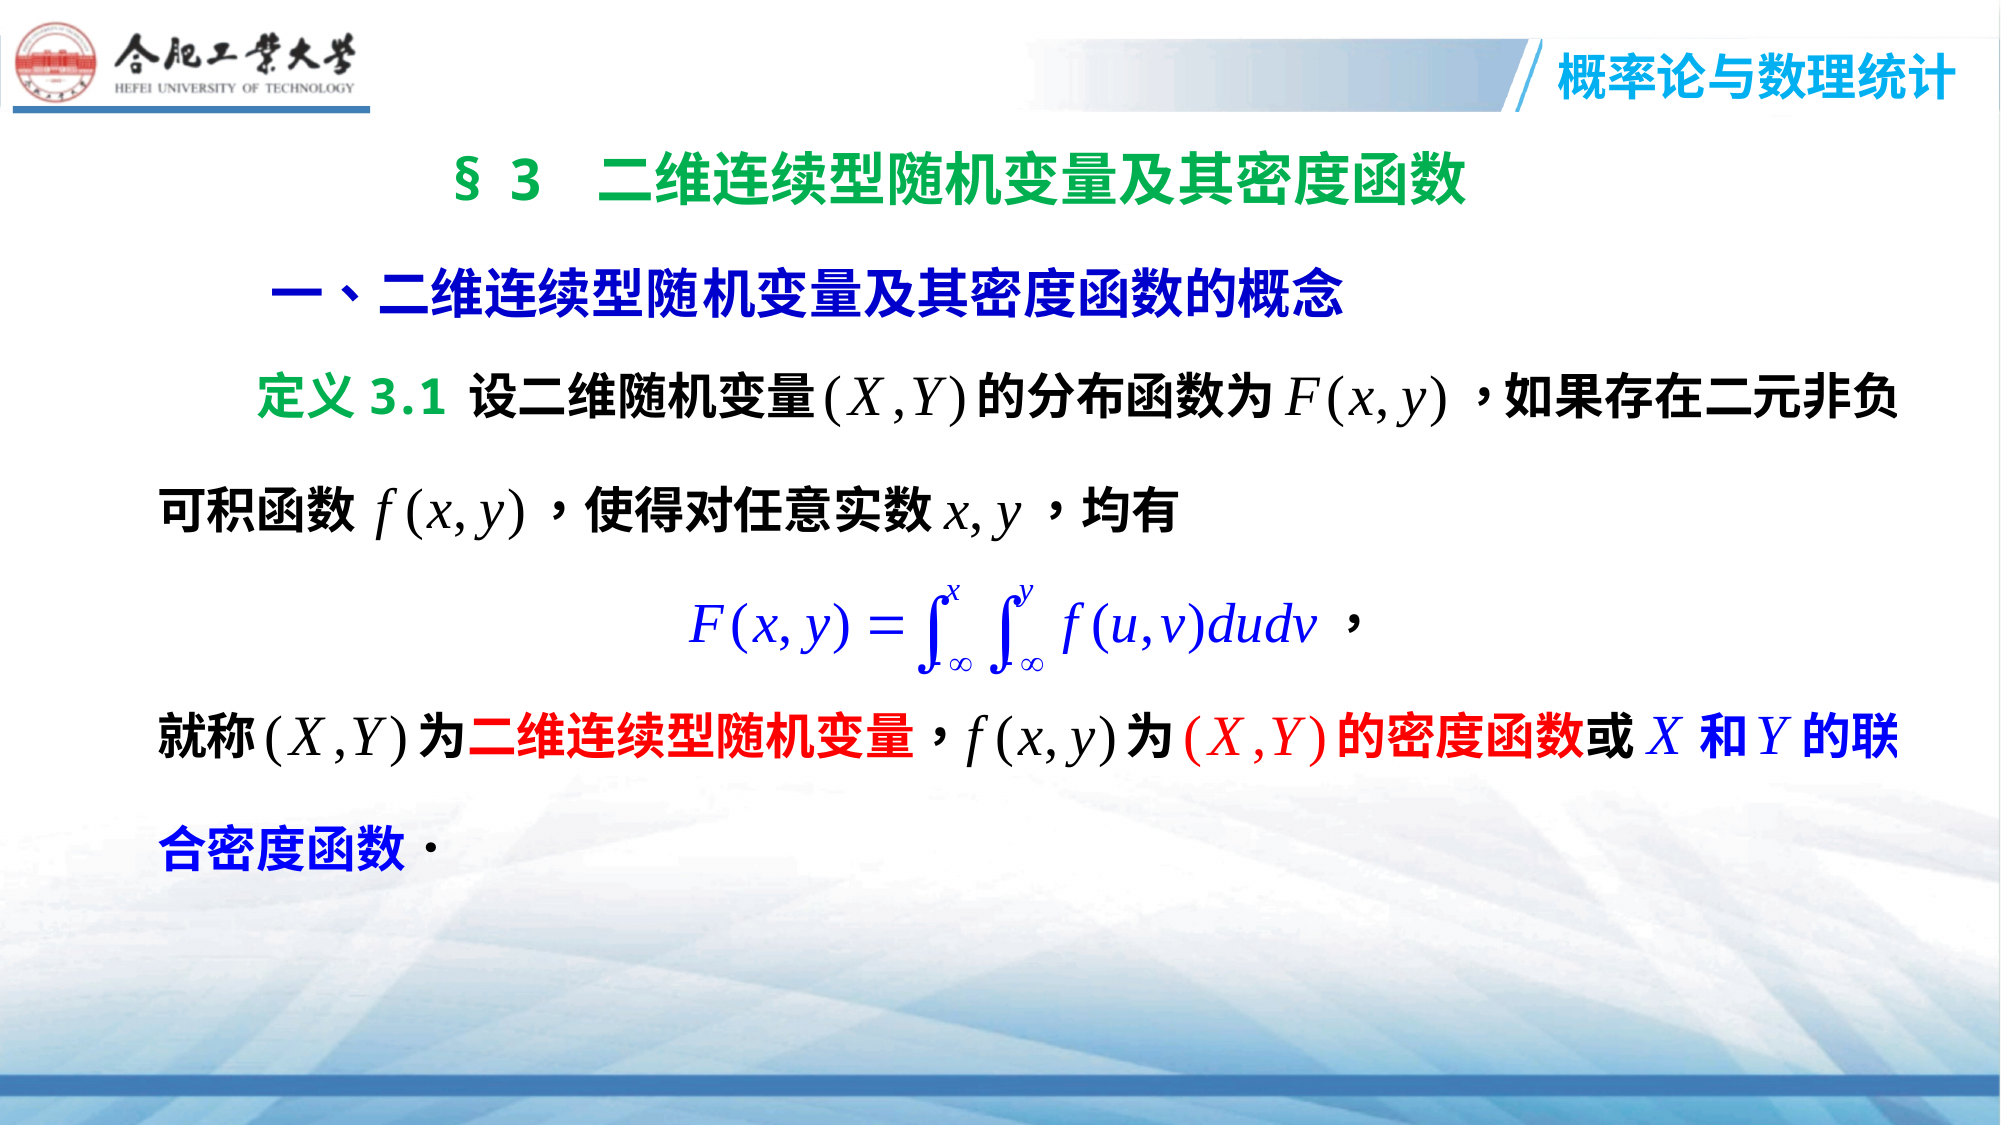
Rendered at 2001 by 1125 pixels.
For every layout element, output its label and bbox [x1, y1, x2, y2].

text_box [156, 324, 1897, 932]
picture [0, 0, 2001, 1125]
list [312, 142, 1602, 272]
text_box [270, 233, 1418, 324]
